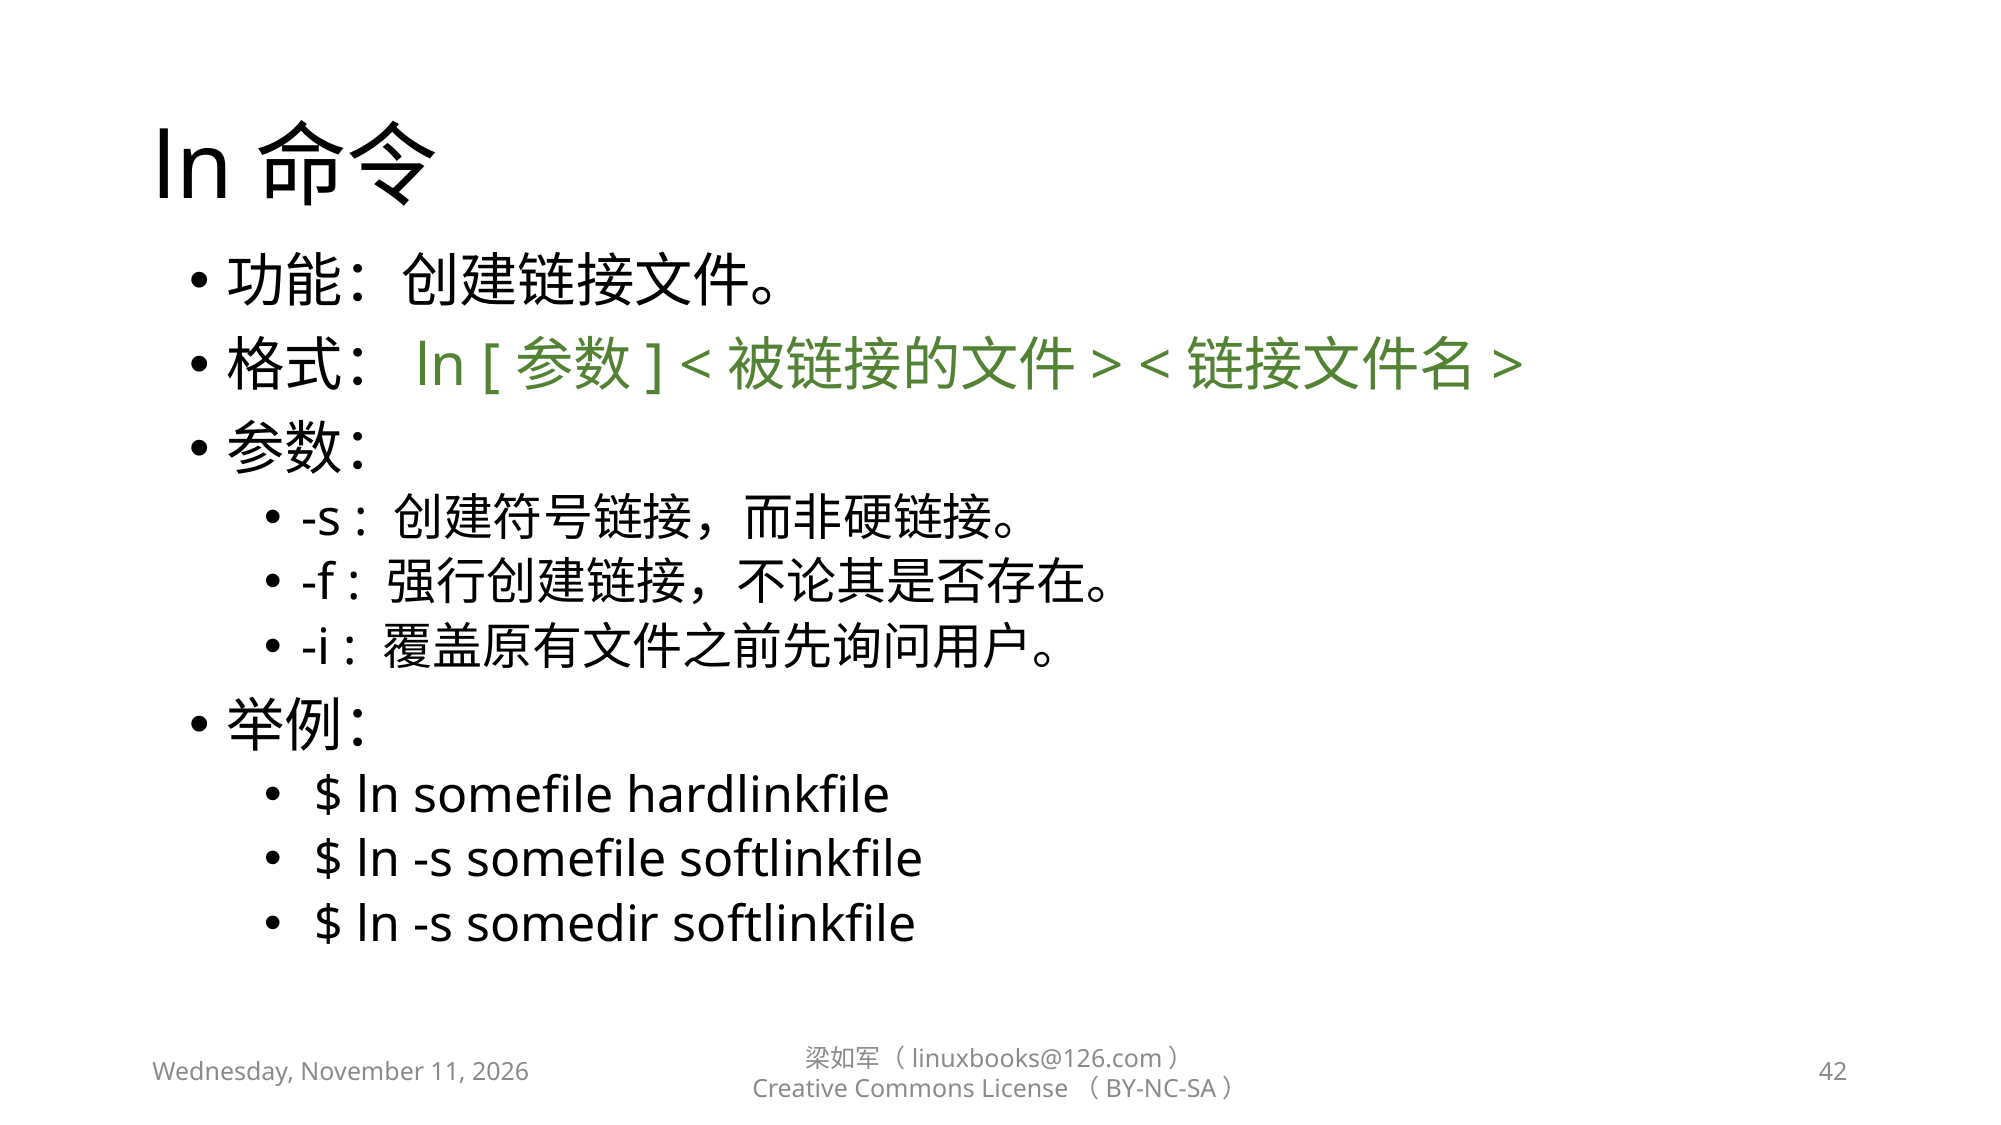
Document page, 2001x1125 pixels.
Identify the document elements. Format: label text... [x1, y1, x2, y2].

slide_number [137, 1042, 588, 1103]
title ln命令 [137, 59, 1863, 278]
footer 梁如军（linuxbooks@126.com） Creative Commons License（BY-NC-SA） [662, 1042, 1338, 1103]
slide_number 42 [1412, 1042, 1863, 1103]
list 功能：创建链接文件。 格式：ln [参数] <被链接的文件> <链接文件名> 参数： -s : 创建符号链接，而非硬链接。 -f : 强行创建链接，不论其是否存在。 -i : 覆盖原有文件之前先询问用户。 举例： $ ln somefile hardlinkfile $ ln -s somefile softlinkfile $ ln -s somedir softlinkfile [174, 243, 1570, 1066]
